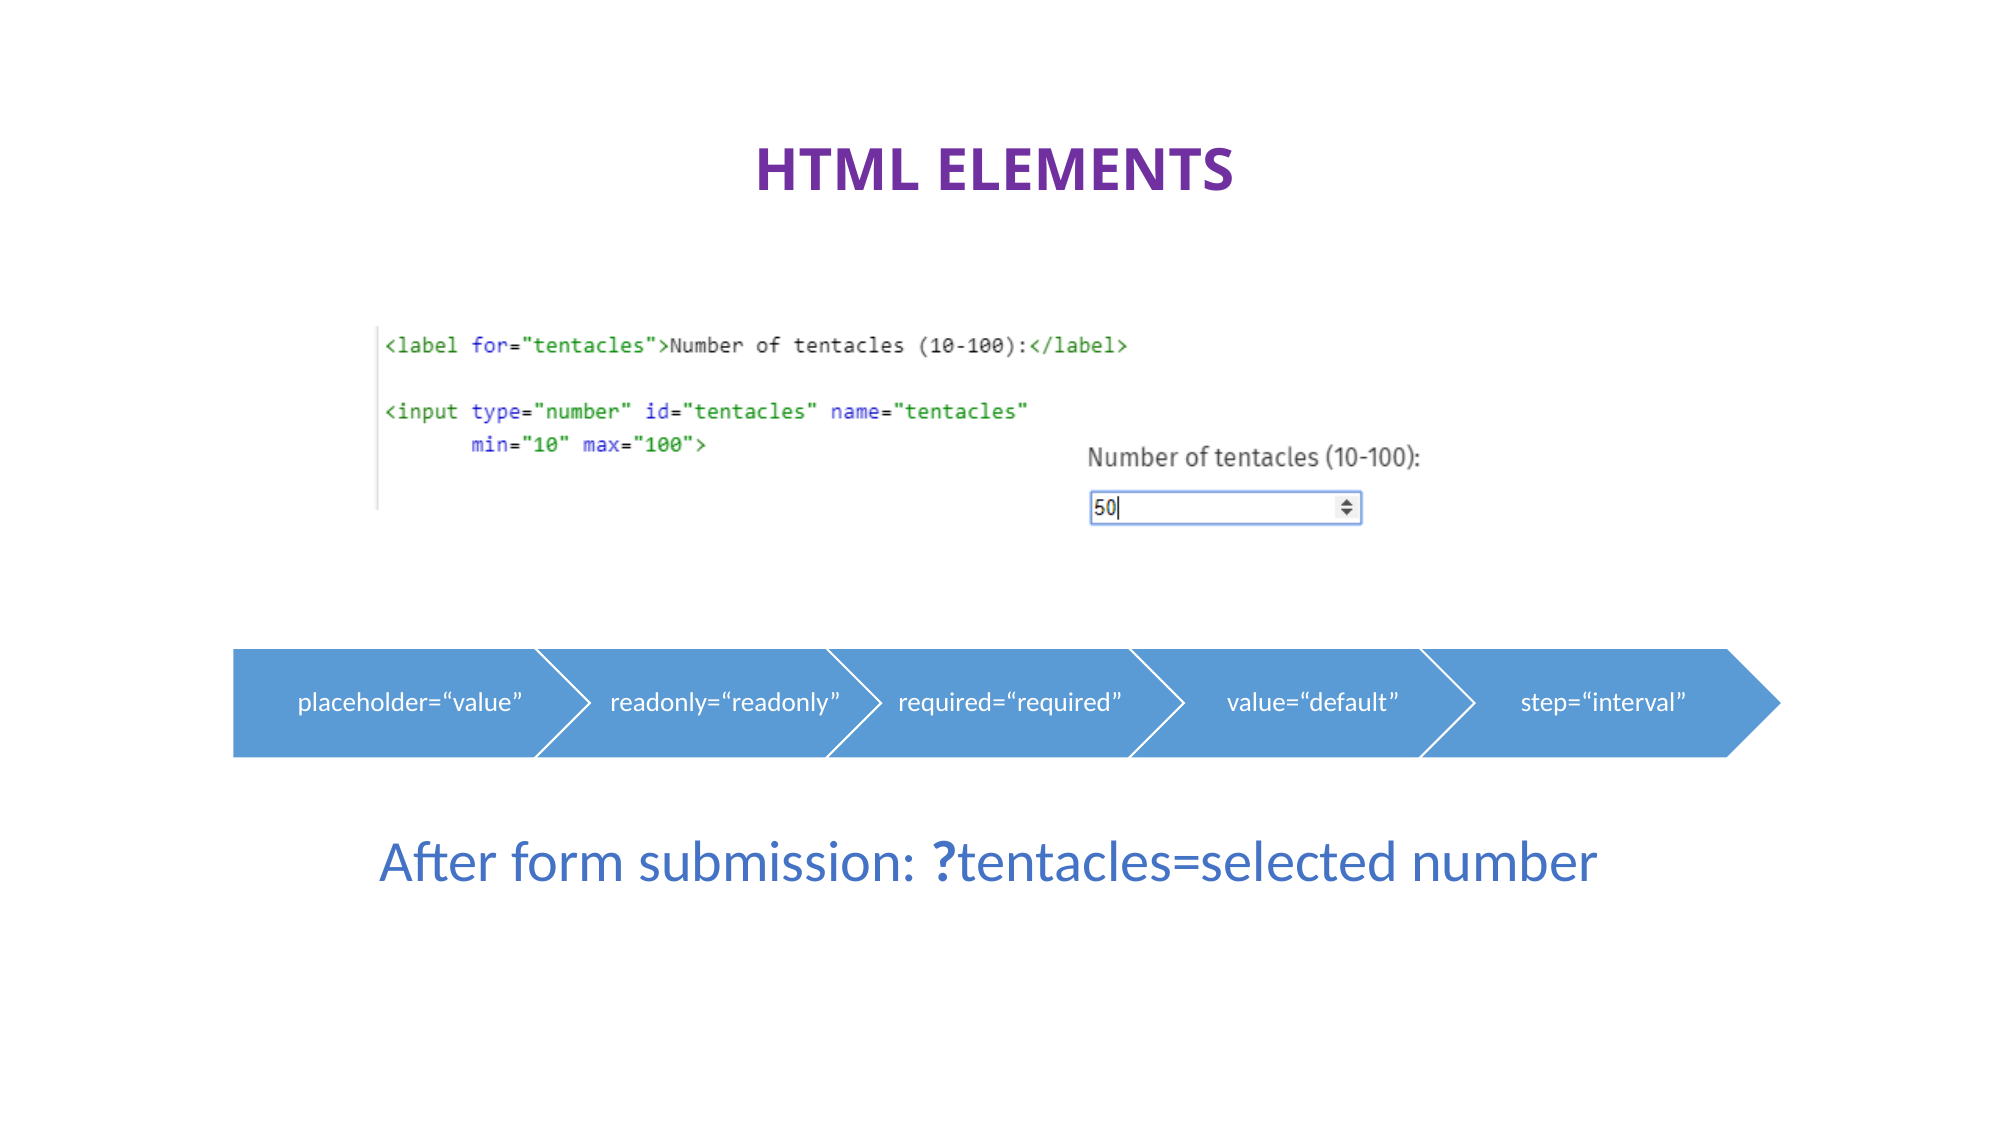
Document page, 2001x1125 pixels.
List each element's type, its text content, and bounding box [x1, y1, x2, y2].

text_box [232, 647, 1783, 759]
text_box HTML ELEMENTS [320, 102, 1669, 232]
text_box After form submission: ?tentacles=selected number [36, 780, 1942, 936]
picture [374, 326, 1506, 564]
